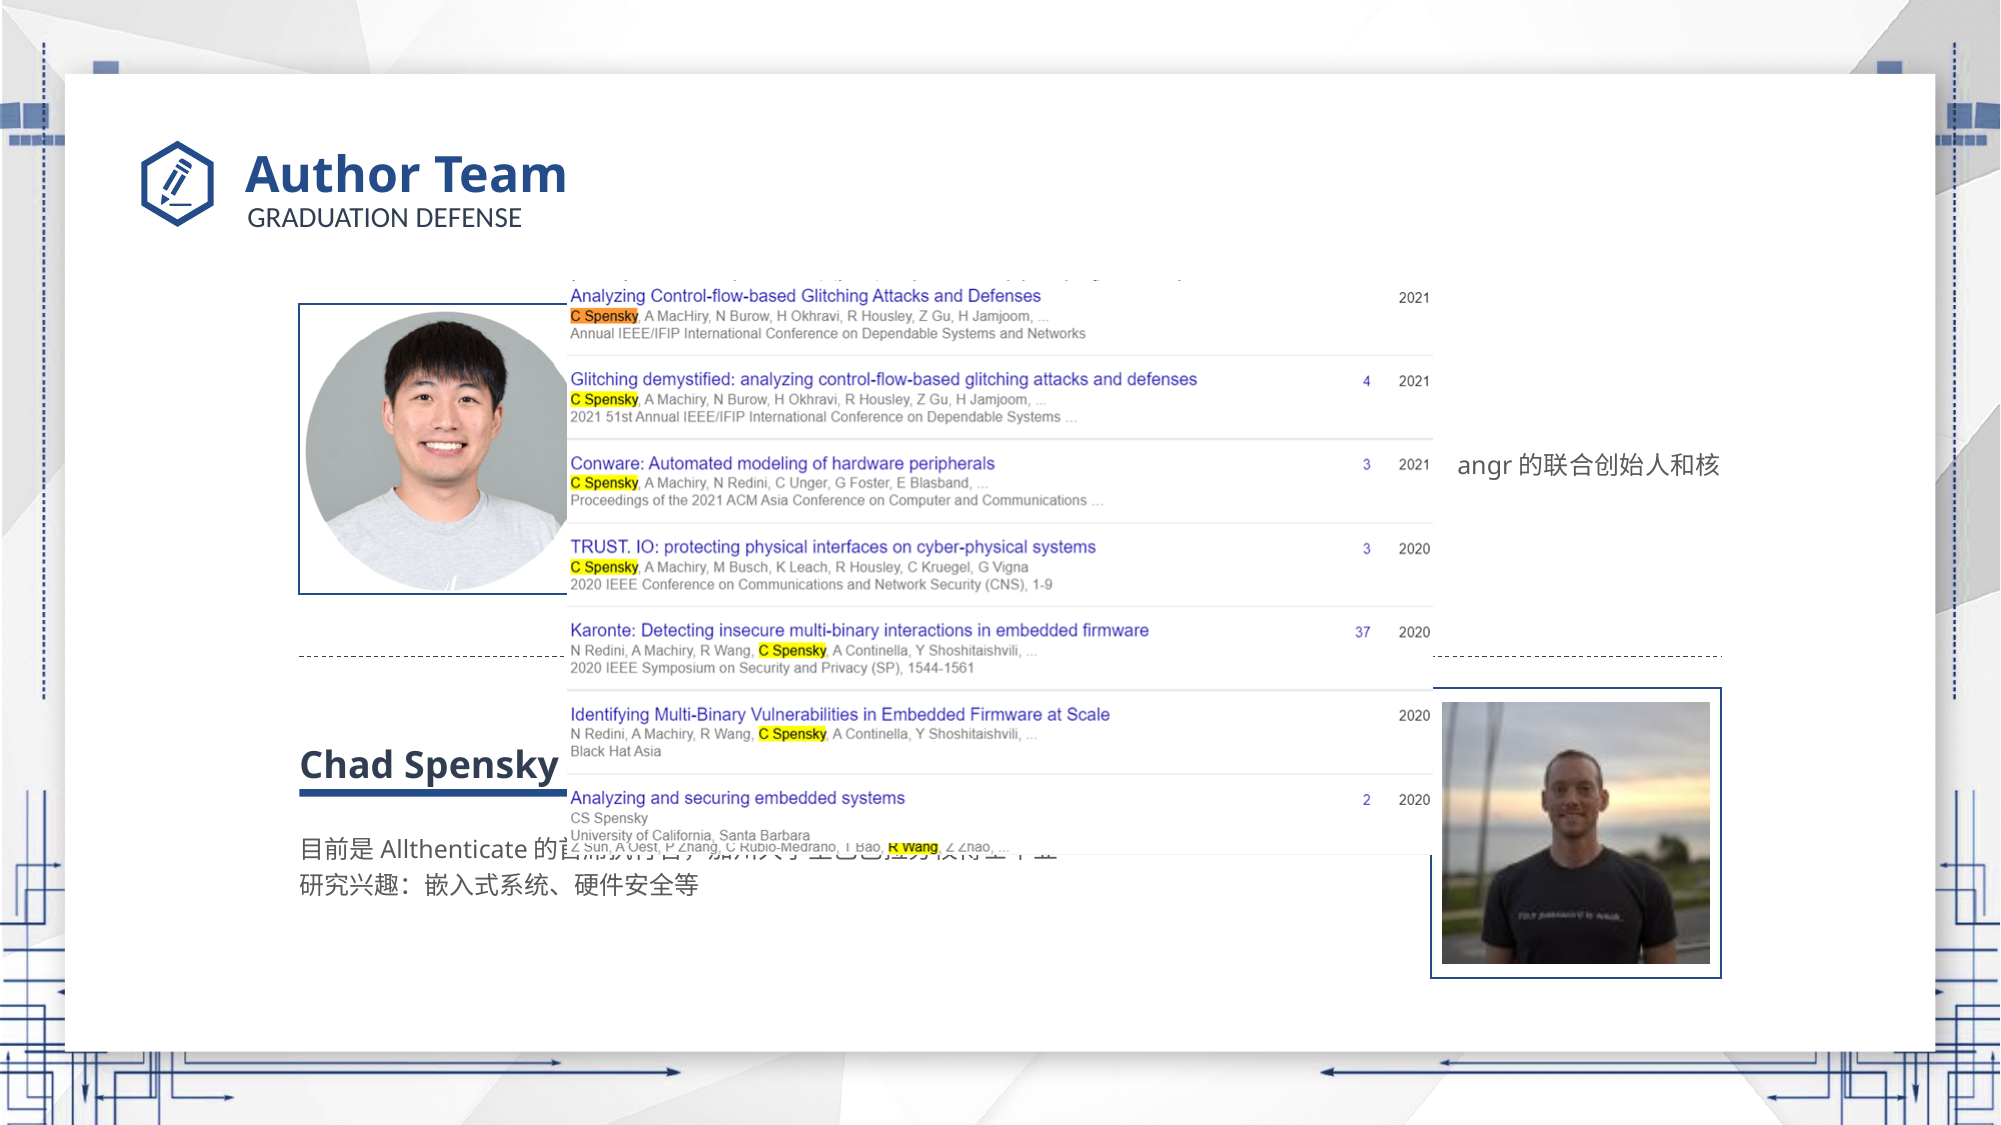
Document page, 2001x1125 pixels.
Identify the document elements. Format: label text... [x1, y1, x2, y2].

picture [0, 0, 2001, 1125]
text_box [1430, 687, 1722, 979]
text_box 目前是Allthenticate的首席执行官，加州大学圣巴巴拉分校博士毕业 研究兴趣：嵌入式系统、硬件安全等 [299, 827, 1330, 900]
text_box Chad Spensky [299, 732, 567, 787]
title Author Team [230, 123, 827, 199]
text_box [298, 788, 567, 798]
text_box 亚利桑那州立大学计算机、信息学和决策系统工程学院的助理教授，angr的联合创始人和核心开发者，清华大学本科 研究方向：系统安全、自动化二进制程序分析、软件逆向工程等 [1433, 443, 1721, 552]
